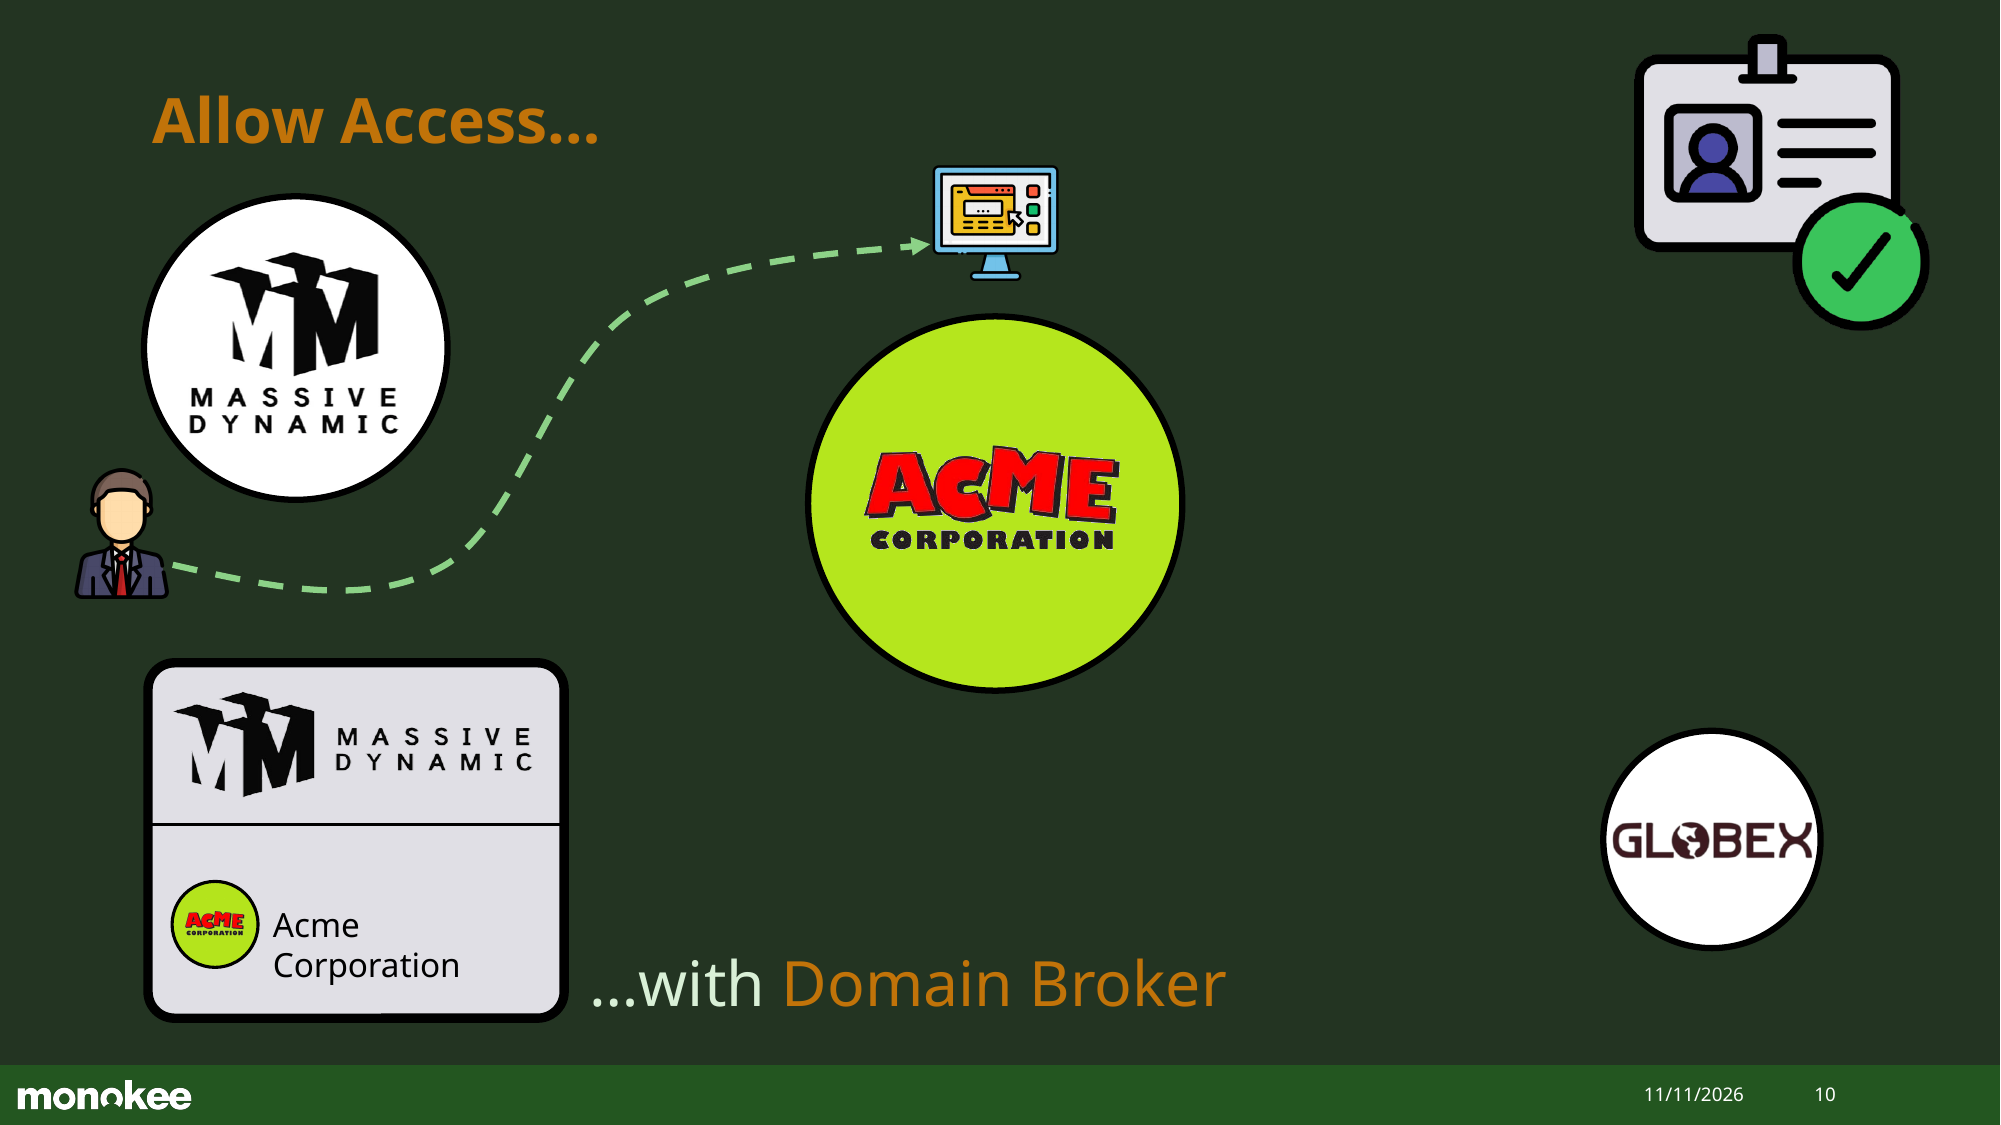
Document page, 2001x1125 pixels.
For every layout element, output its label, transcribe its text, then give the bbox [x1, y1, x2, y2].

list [1634, 34, 1930, 331]
picture [808, 316, 1183, 691]
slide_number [1603, 1065, 1783, 1125]
text_box …with Domain Broker [574, 936, 1264, 1027]
picture [1603, 731, 1822, 949]
text_box [187, 239, 930, 592]
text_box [147, 662, 566, 1019]
picture [930, 157, 1061, 288]
title Allow Access… [137, 59, 1634, 179]
slide_number 10 [1783, 1065, 1867, 1125]
picture [56, 196, 448, 599]
picture [17, 1080, 192, 1110]
